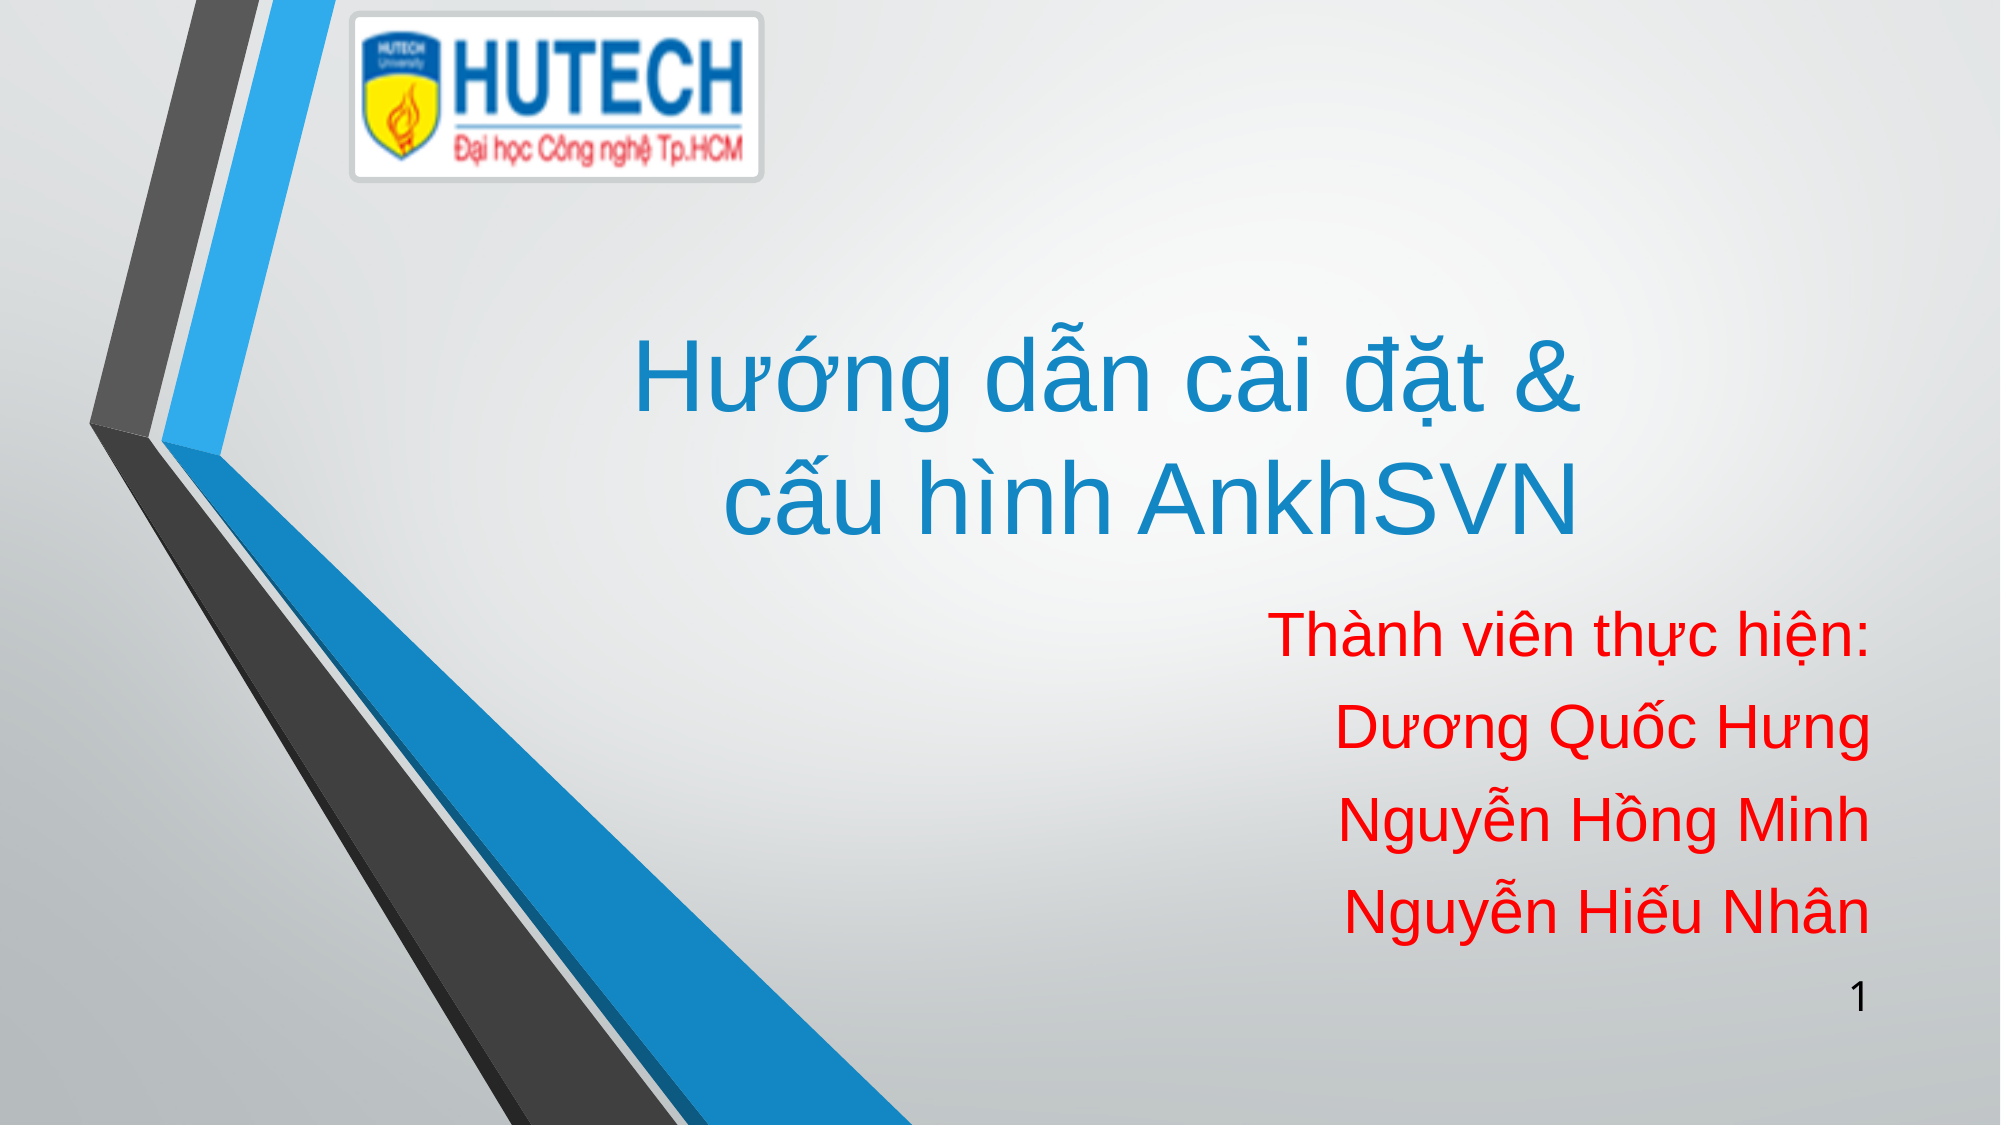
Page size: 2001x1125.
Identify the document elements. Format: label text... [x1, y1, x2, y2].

subtitle Thành viên thực hiện: Dương Quốc Hưng Nguyễn Hồng Minh Nguyễn Hiếu Nhân [1137, 595, 1887, 966]
picture [351, 13, 762, 181]
title Hướng dẫn cài đặt & cấu hình AnkhSVN [493, 296, 1598, 563]
slide_number 1 [1796, 965, 1887, 1025]
